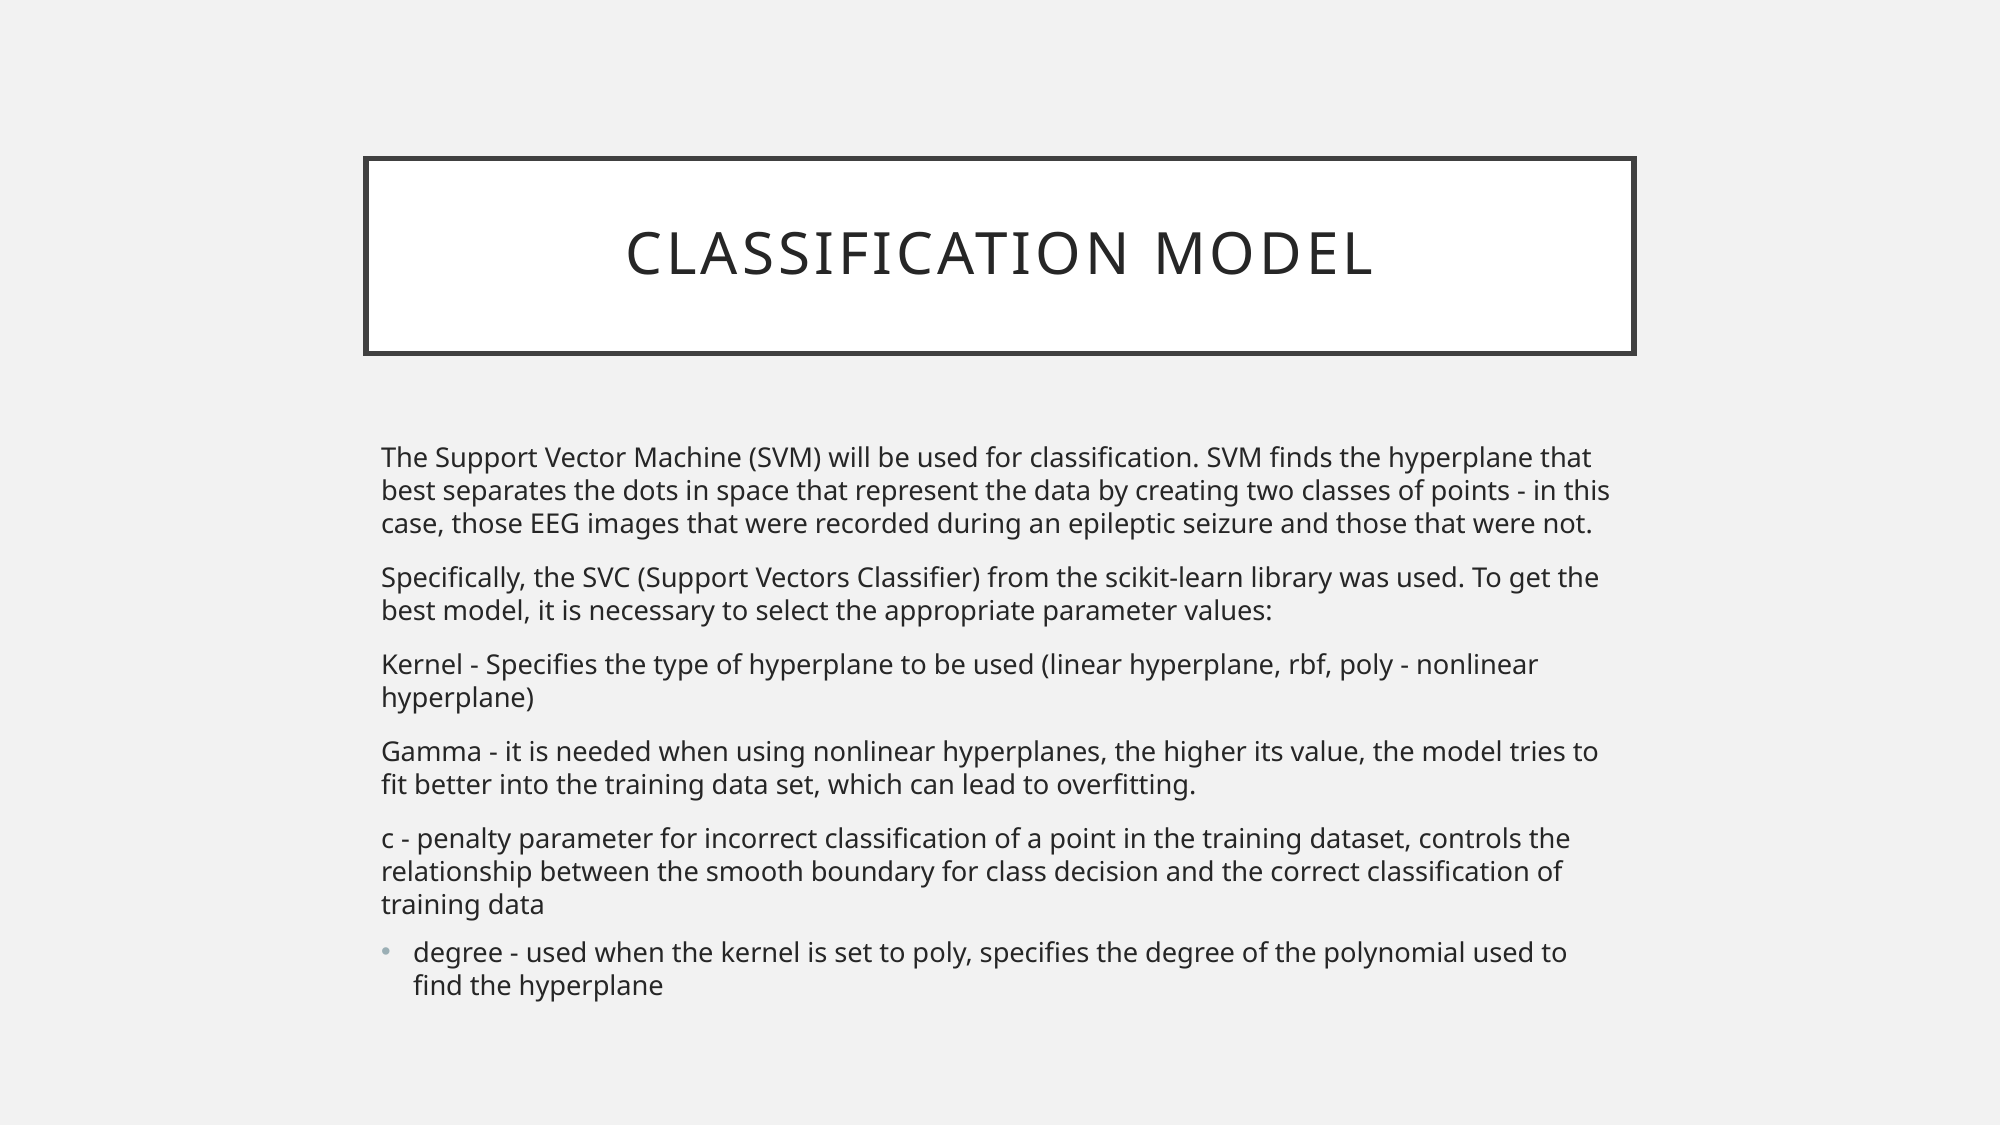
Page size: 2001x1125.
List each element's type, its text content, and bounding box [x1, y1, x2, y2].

list The Support Vector Machine (SVM) will be used for classification. SVM finds the hyperplane that best separates the dots in space that represent the data by creating two classes of points - in this case, those EEG images that were recorded during an epileptic seizure and those that were not. Specifically, the SVC (Support Vectors Classifier) from the scikit-learn library was used. To get the best model, it is necessary to select the appropriate parameter values: Kernel - Specifies the type of hyperplane to be used (linear hyperplane, rbf, poly - nonlinear hyperplane) Gamma - it is needed when using nonlinear hyperplanes, the higher its value, the model tries to fit better into the training data set, which can lead to overfitting. c - penalty parameter for incorrect classification of a point in the training dataset, controls the relationship between the smooth boundary for class decision and the correct classification of training data degree - used when the kernel is set to poly, specifies the degree of the polynomial used to find the hyperplane [366, 432, 1634, 1024]
title Classification model [363, 156, 1637, 356]
